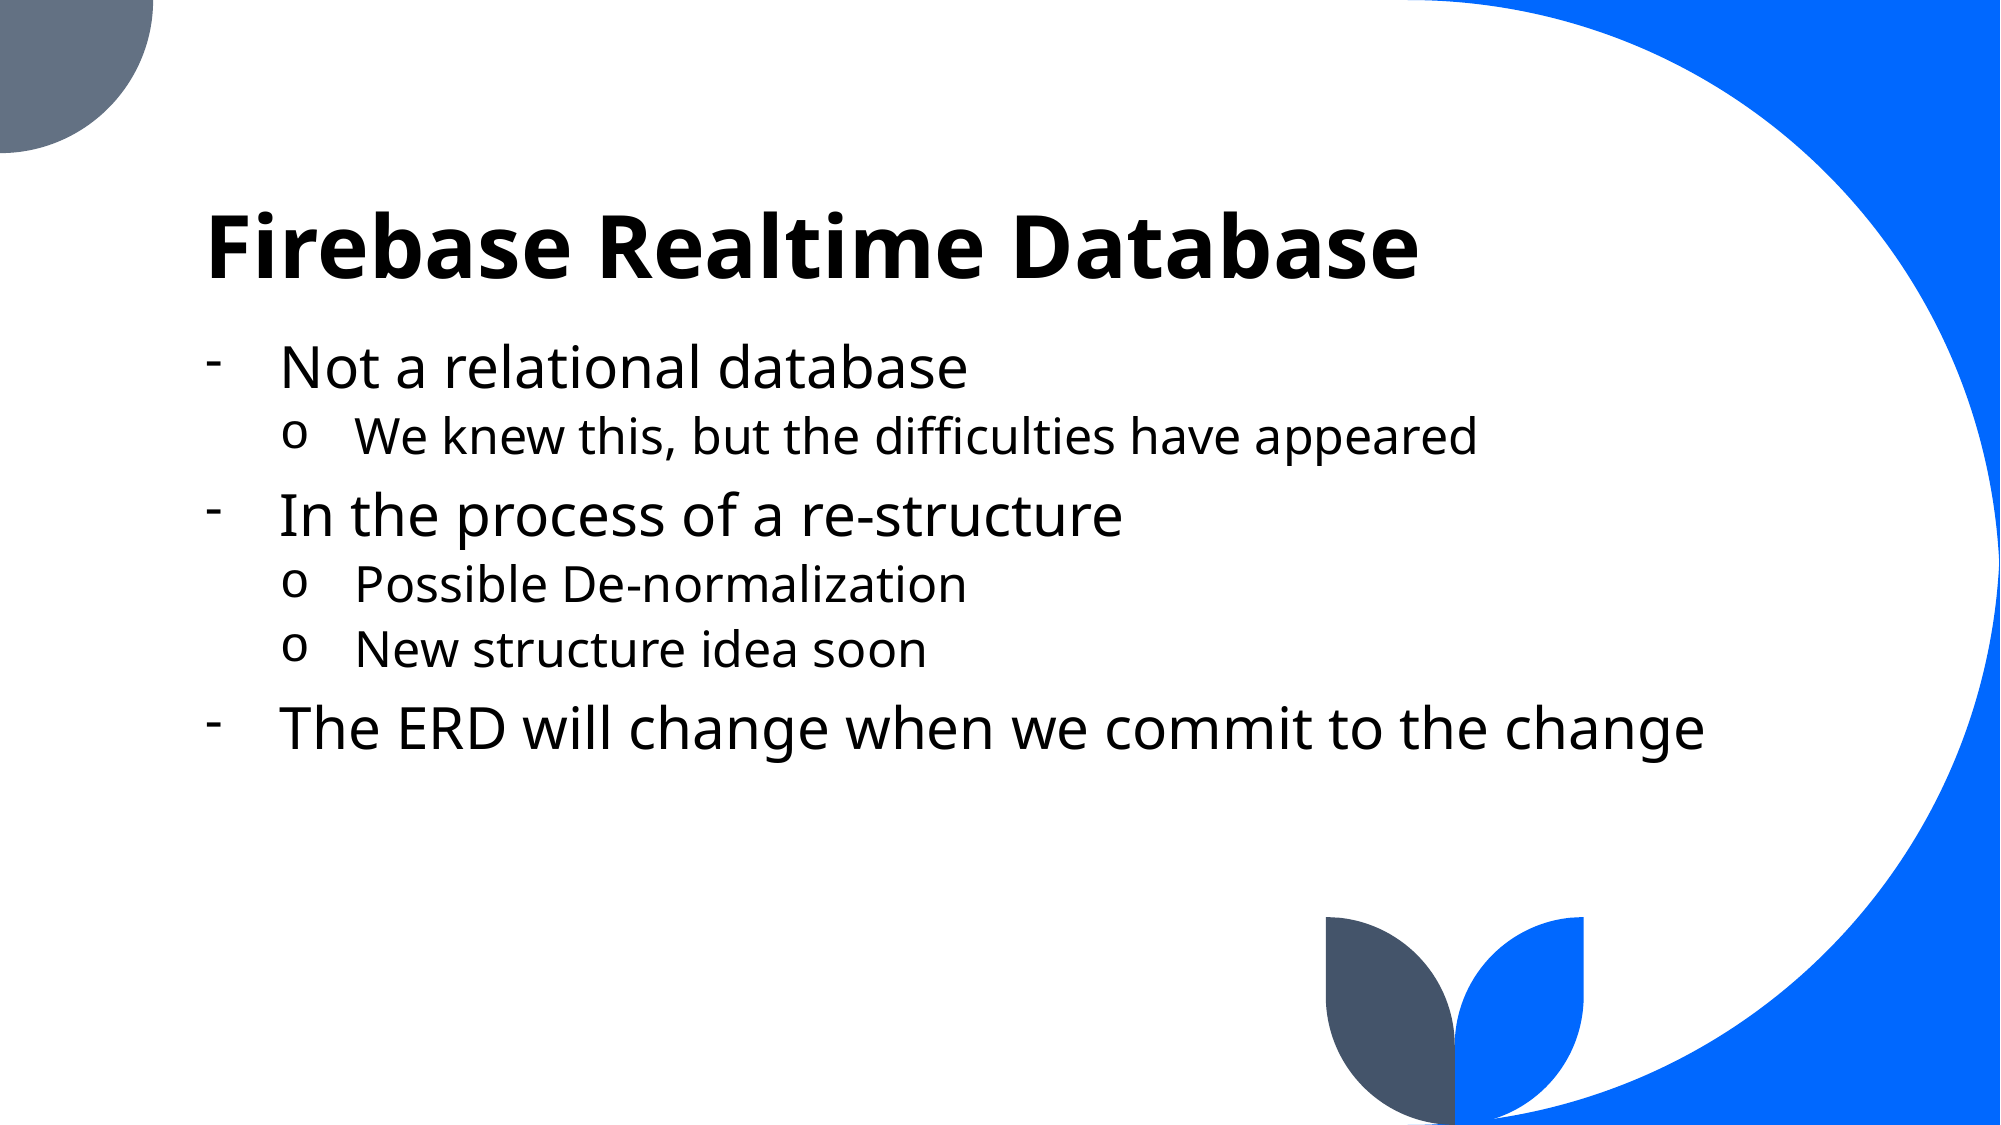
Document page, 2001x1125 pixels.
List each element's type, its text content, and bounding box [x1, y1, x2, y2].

list Not a relational database We knew this, but the difficulties have appeared In the process of a re-structure Possible De-normalization New structure idea soon The ERD will change when we commit to the change [190, 330, 1795, 884]
title Firebase Realtime Database [190, 16, 1795, 303]
